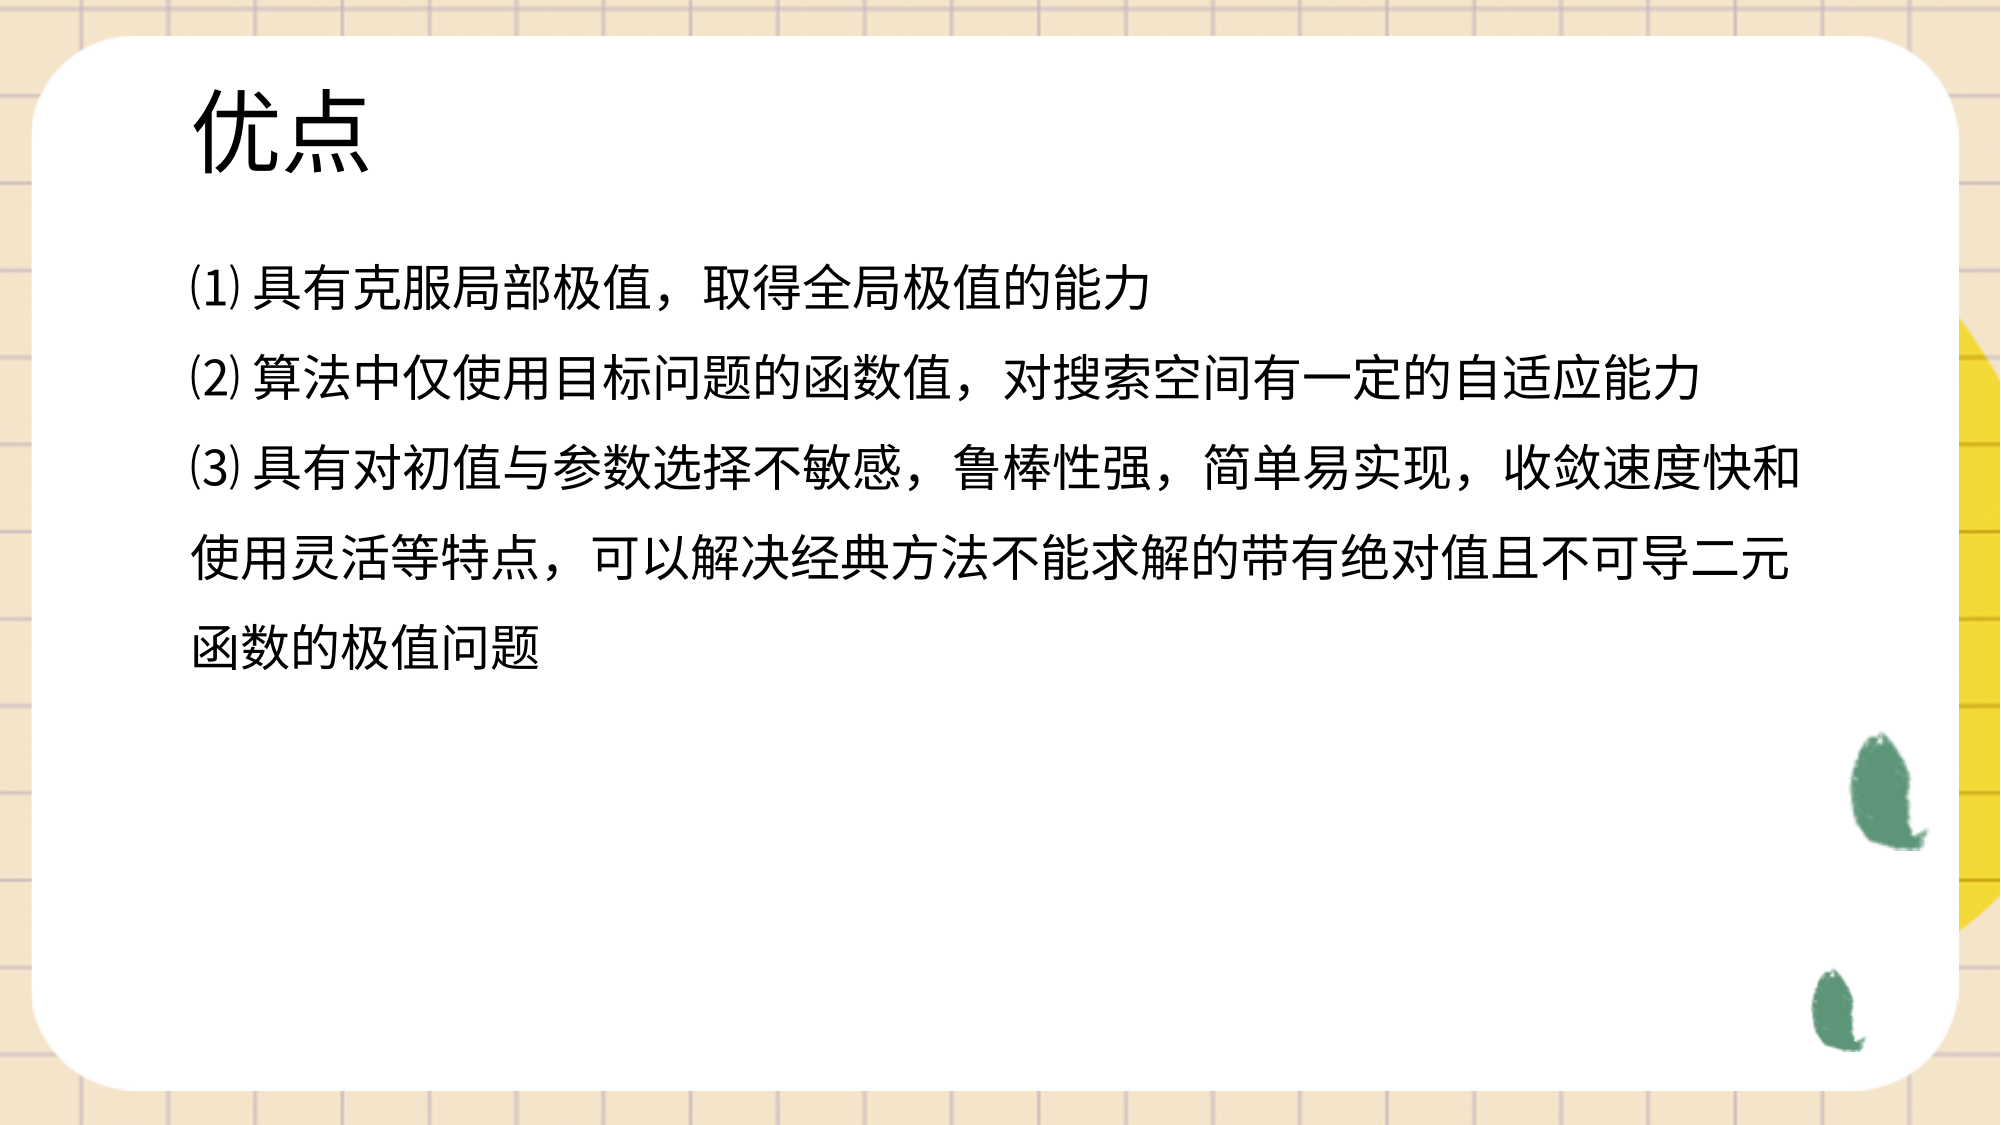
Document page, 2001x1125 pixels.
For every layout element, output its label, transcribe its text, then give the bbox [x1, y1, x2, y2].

list ⑴具有克服局部极值，取得全局极值的能力 ⑵算法中仅使用目标问题的函数值，对搜索空间有一定的自适应能力 ⑶具有对初值与参数选择不敏感，鲁棒性强，简单易实现，收敛速度快和使用灵活等特点，可以解决经典方法不能求解的带有绝对值且不可导二元函数的极值问题 [175, 219, 1826, 884]
picture [0, 0, 2000, 1125]
title 优点 [175, 79, 1826, 219]
